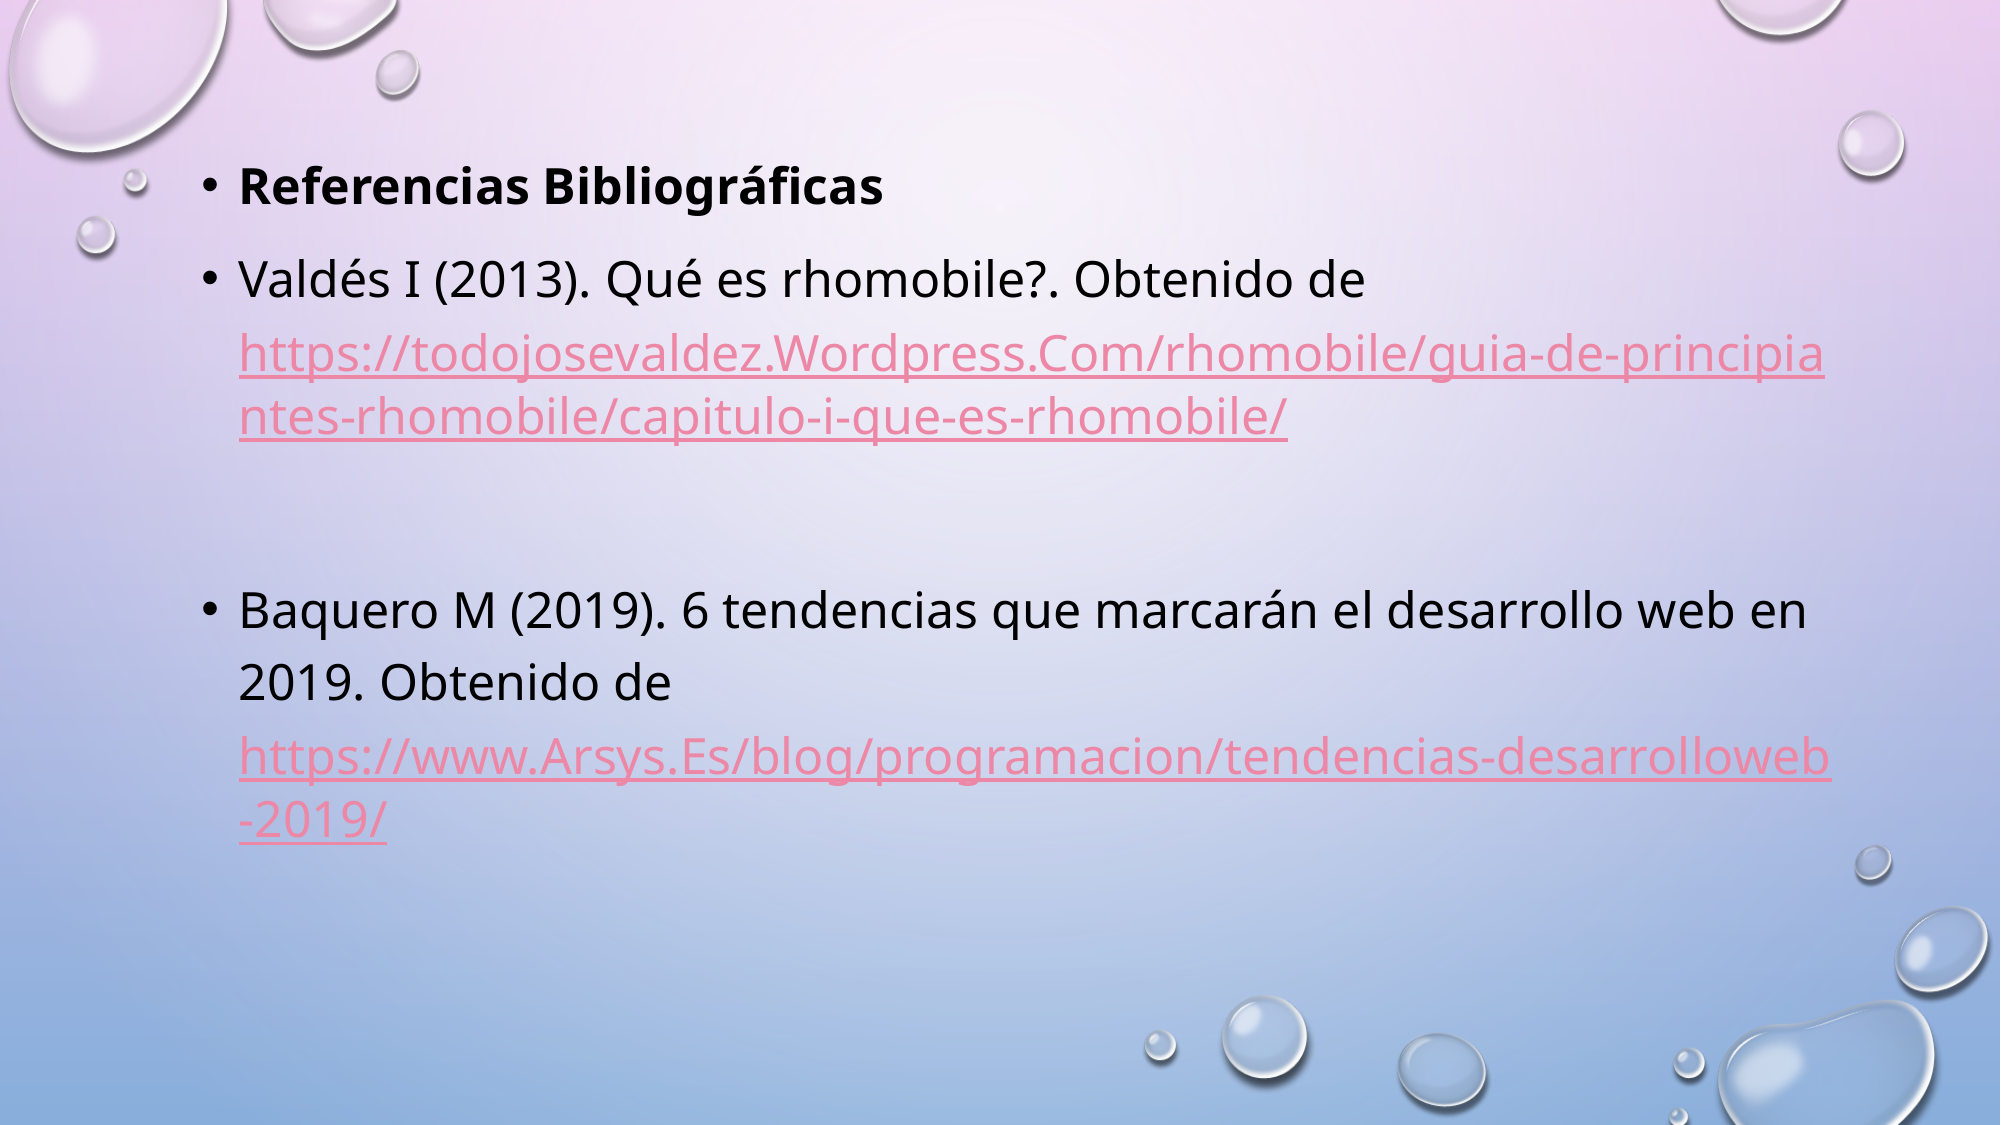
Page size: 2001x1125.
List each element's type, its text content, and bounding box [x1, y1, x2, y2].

picture [0, 0, 2000, 1125]
list Referencias Bibliográficas Valdés I (2013). Qué es rhomobile?. Obtenido de https://todojosevaldez.Wordpress.Com/rhomobile/guia-de-principiantes-rhomobile/capitulo-i-que-es-rhomobile/ Baquero M (2019). 6 tendencias que marcarán el desarrollo web en 2019. Obtenido de https://www.Arsys.Es/blog/programacion/tendencias-desarrolloweb-2019/ [186, 135, 1850, 1003]
